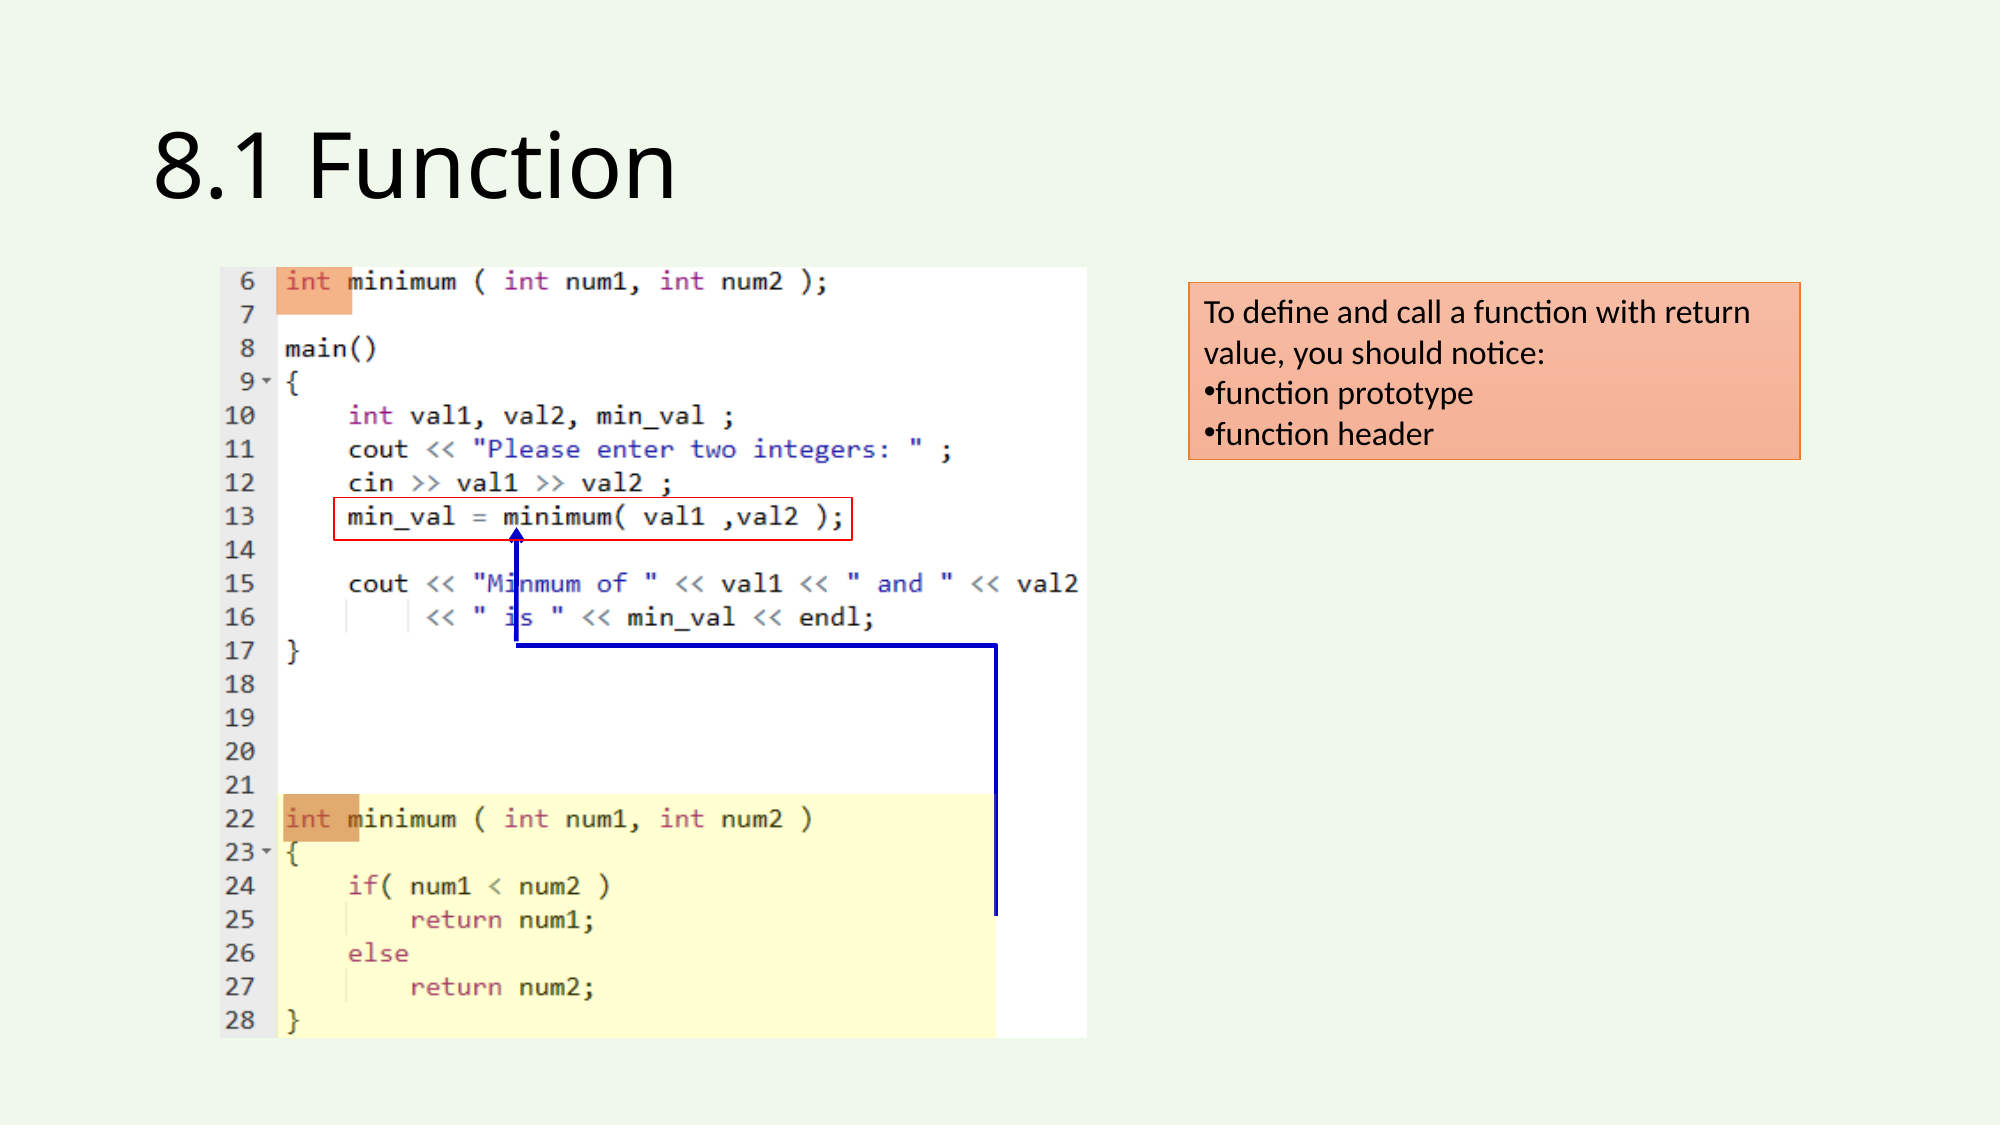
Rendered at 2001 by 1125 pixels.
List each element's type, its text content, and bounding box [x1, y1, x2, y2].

title 8.1 Function [137, 59, 1863, 278]
picture [220, 267, 1087, 1038]
text_box To define and call a function with return value, you should notice: function prototype function header [1188, 282, 1801, 460]
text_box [516, 645, 997, 917]
